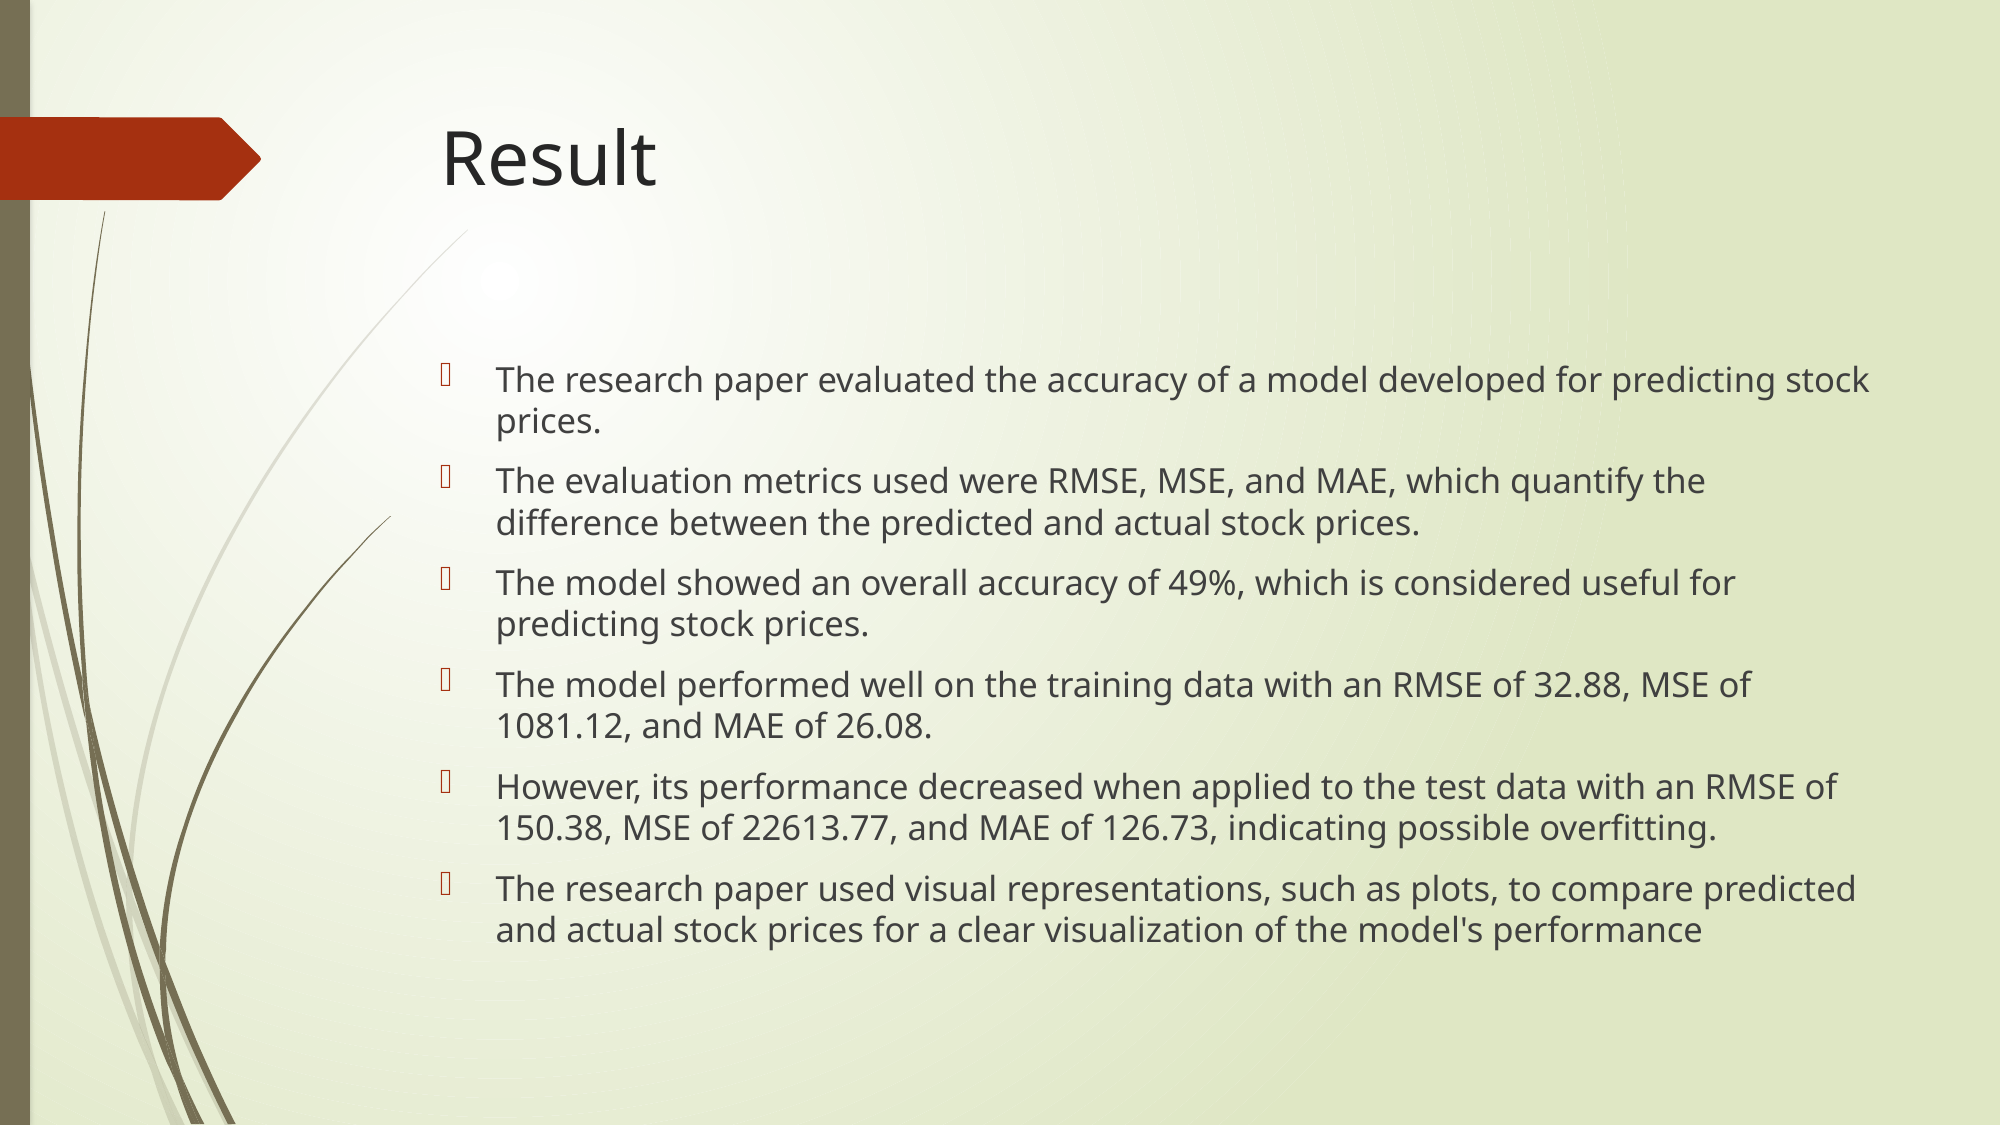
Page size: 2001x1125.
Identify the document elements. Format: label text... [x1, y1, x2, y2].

list The research paper evaluated the accuracy of a model developed for predicting stock prices. The evaluation metrics used were RMSE, MSE, and MAE, which quantify the difference between the predicted and actual stock prices. The model showed an overall accuracy of 49%, which is considered useful for predicting stock prices. The model performed well on the training data with an RMSE of 32.88, MSE of 1081.12, and MAE of 26.08. However, its performance decreased when applied to the test data with an RMSE of 150.38, MSE of 22613.77, and MAE of 126.73, indicating possible overfitting. The research paper used visual representations, such as plots, to compare predicted and actual stock prices for a clear visualization of the model's performance [424, 350, 1888, 970]
title Result [425, 102, 1888, 313]
